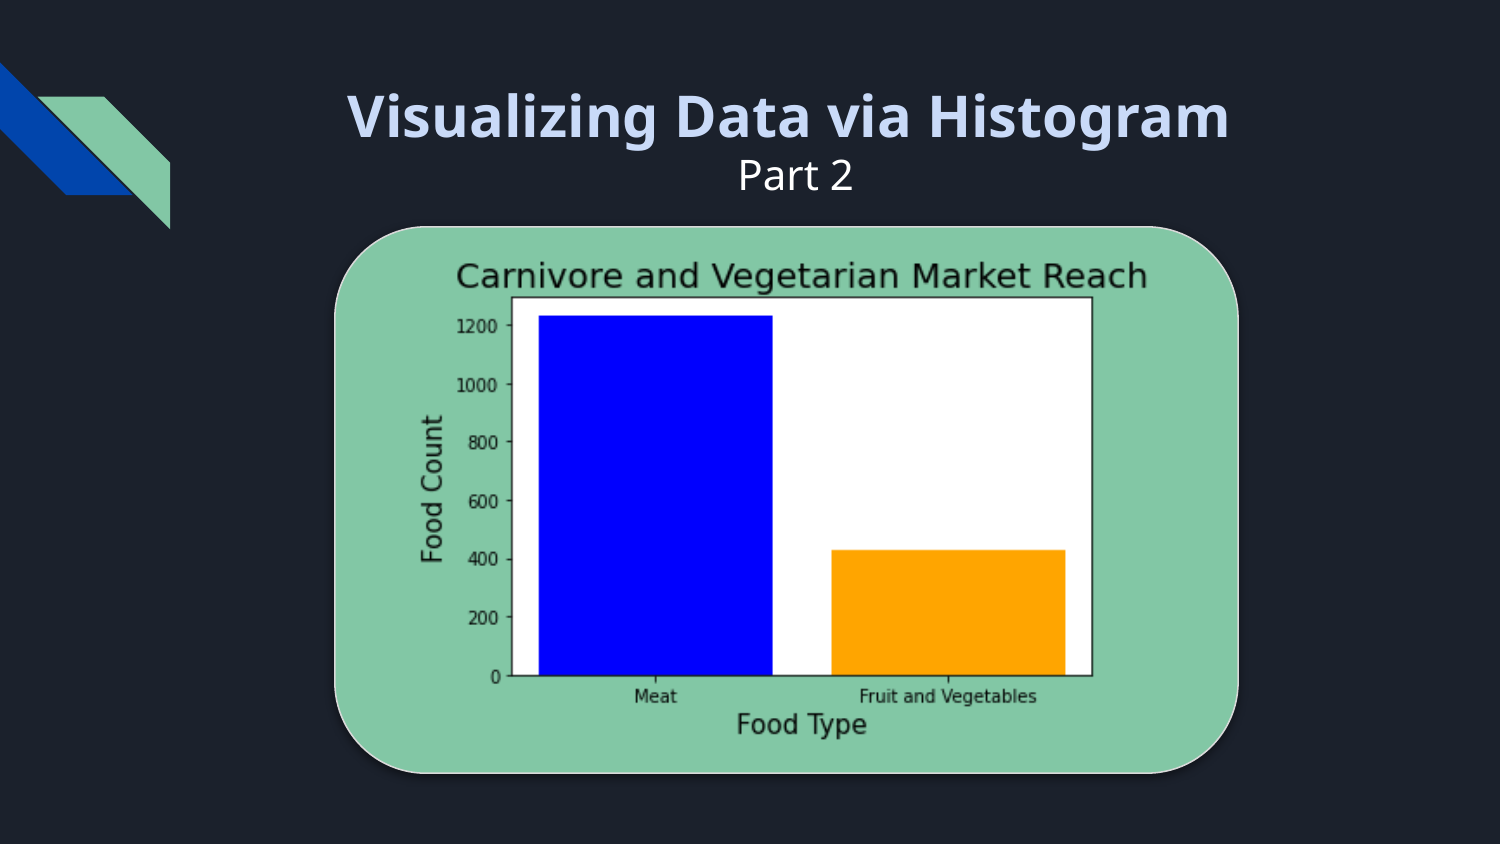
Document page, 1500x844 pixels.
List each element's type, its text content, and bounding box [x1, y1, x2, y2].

title Visualizing Data via Histogram Part 2 [212, 64, 1368, 215]
text_box [334, 226, 1239, 774]
picture [411, 250, 1162, 750]
